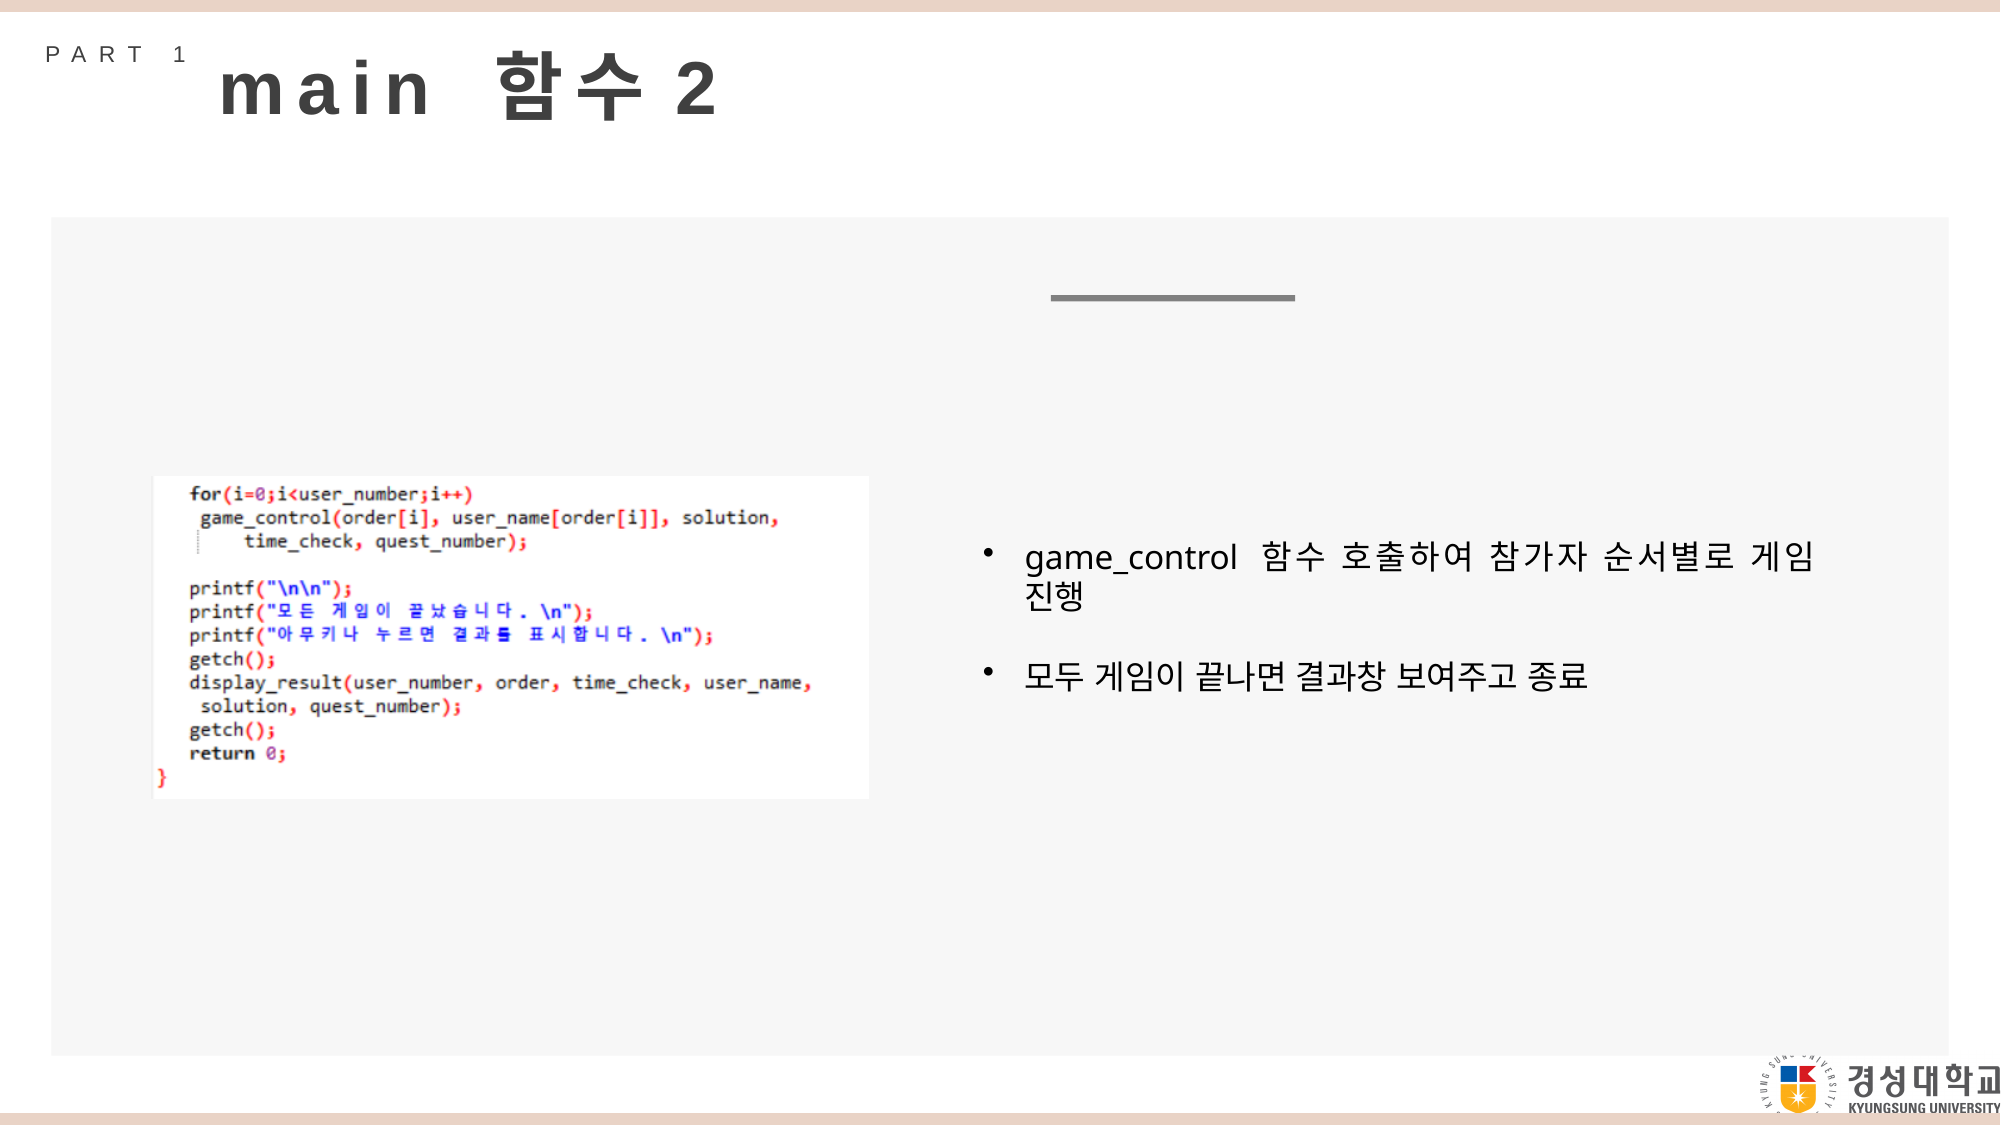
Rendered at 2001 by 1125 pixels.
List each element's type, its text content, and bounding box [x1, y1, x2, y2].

text_box [0, 0, 2000, 13]
text_box PART 1 [29, 32, 201, 76]
text_box main 함수2 [203, 32, 733, 138]
text_box [0, 1112, 2000, 1125]
text_box game_control 함수 호출하여 참가자 순서별로 게임 진행 모두 게임이 끝나면 결과창 보여주고 종료 [967, 528, 1831, 744]
picture [1760, 1050, 2001, 1125]
picture [151, 476, 870, 799]
text_box [50, 216, 1950, 1057]
